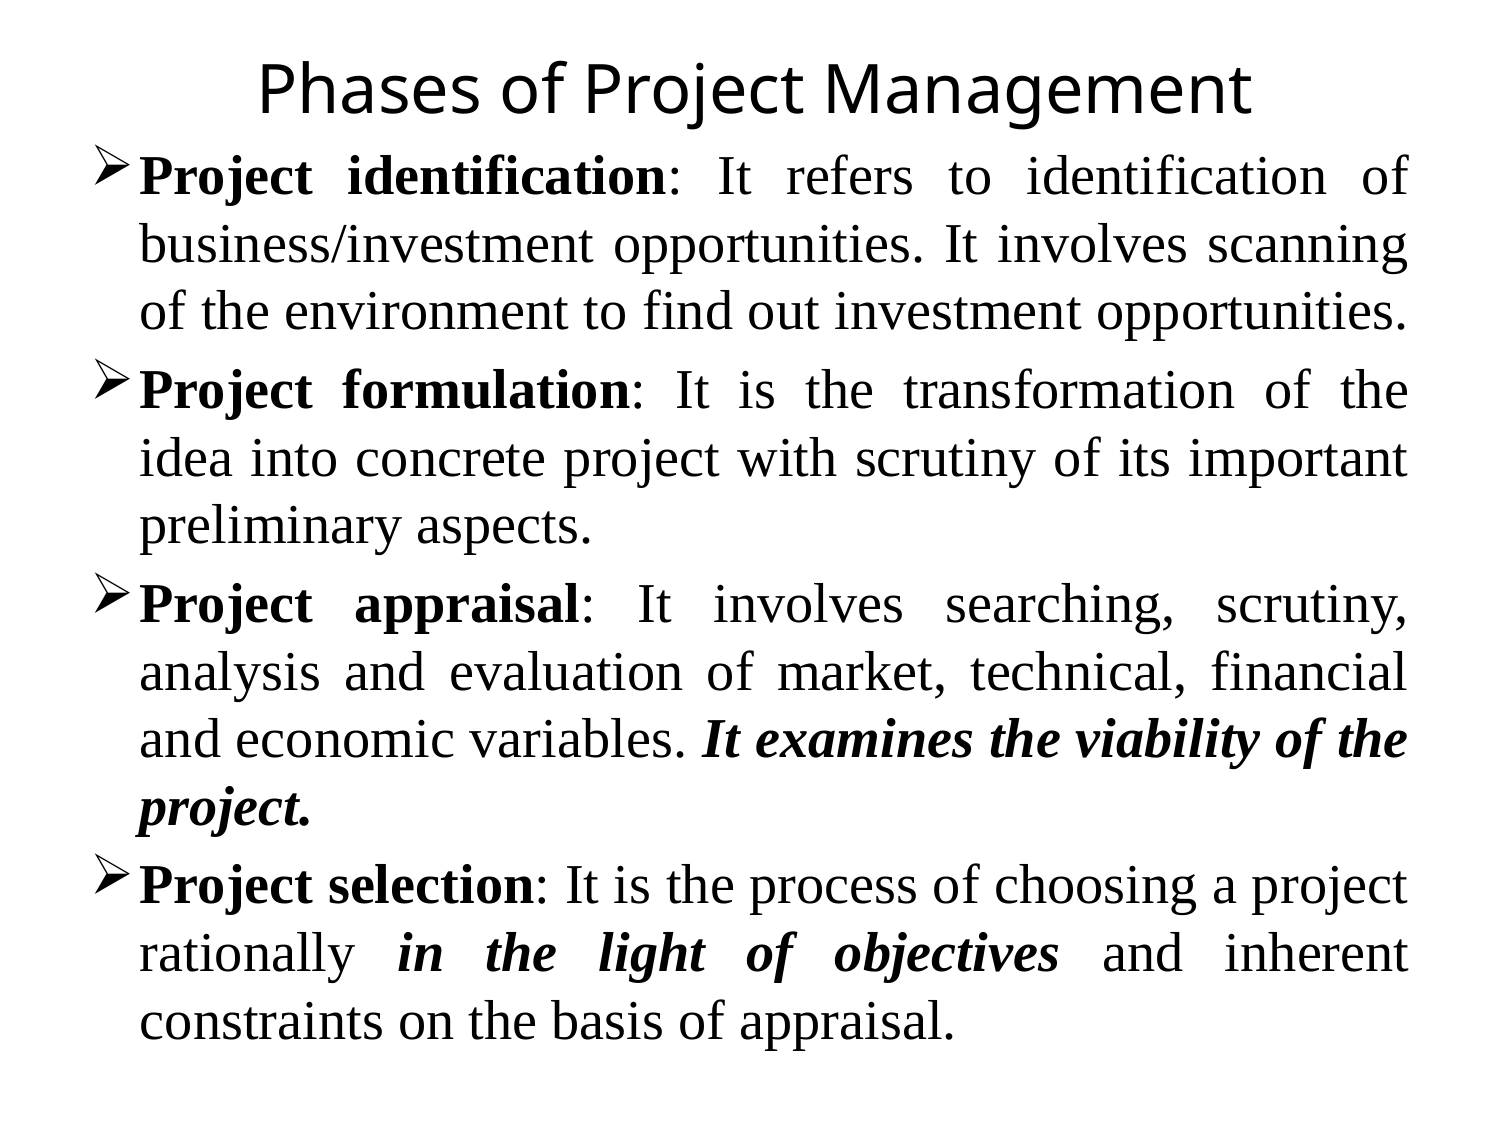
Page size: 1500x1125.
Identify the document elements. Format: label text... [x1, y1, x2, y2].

list Phases of Project Management Project identification: It refers to identification of business/investment opportunities. It involves scanning of the environment to find out investment opportunities. Project formulation: It is the transformation of the idea into concrete project with scrutiny of its important preliminary aspects. Project appraisal: It involves searching, scrutiny, analysis and evaluation of market, technical, financial and economic variables. It examines the viability of the project. Project selection: It is the process of choosing a project rationally in the light of objectives and inherent constraints on the basis of appraisal. [75, 37, 1425, 1075]
